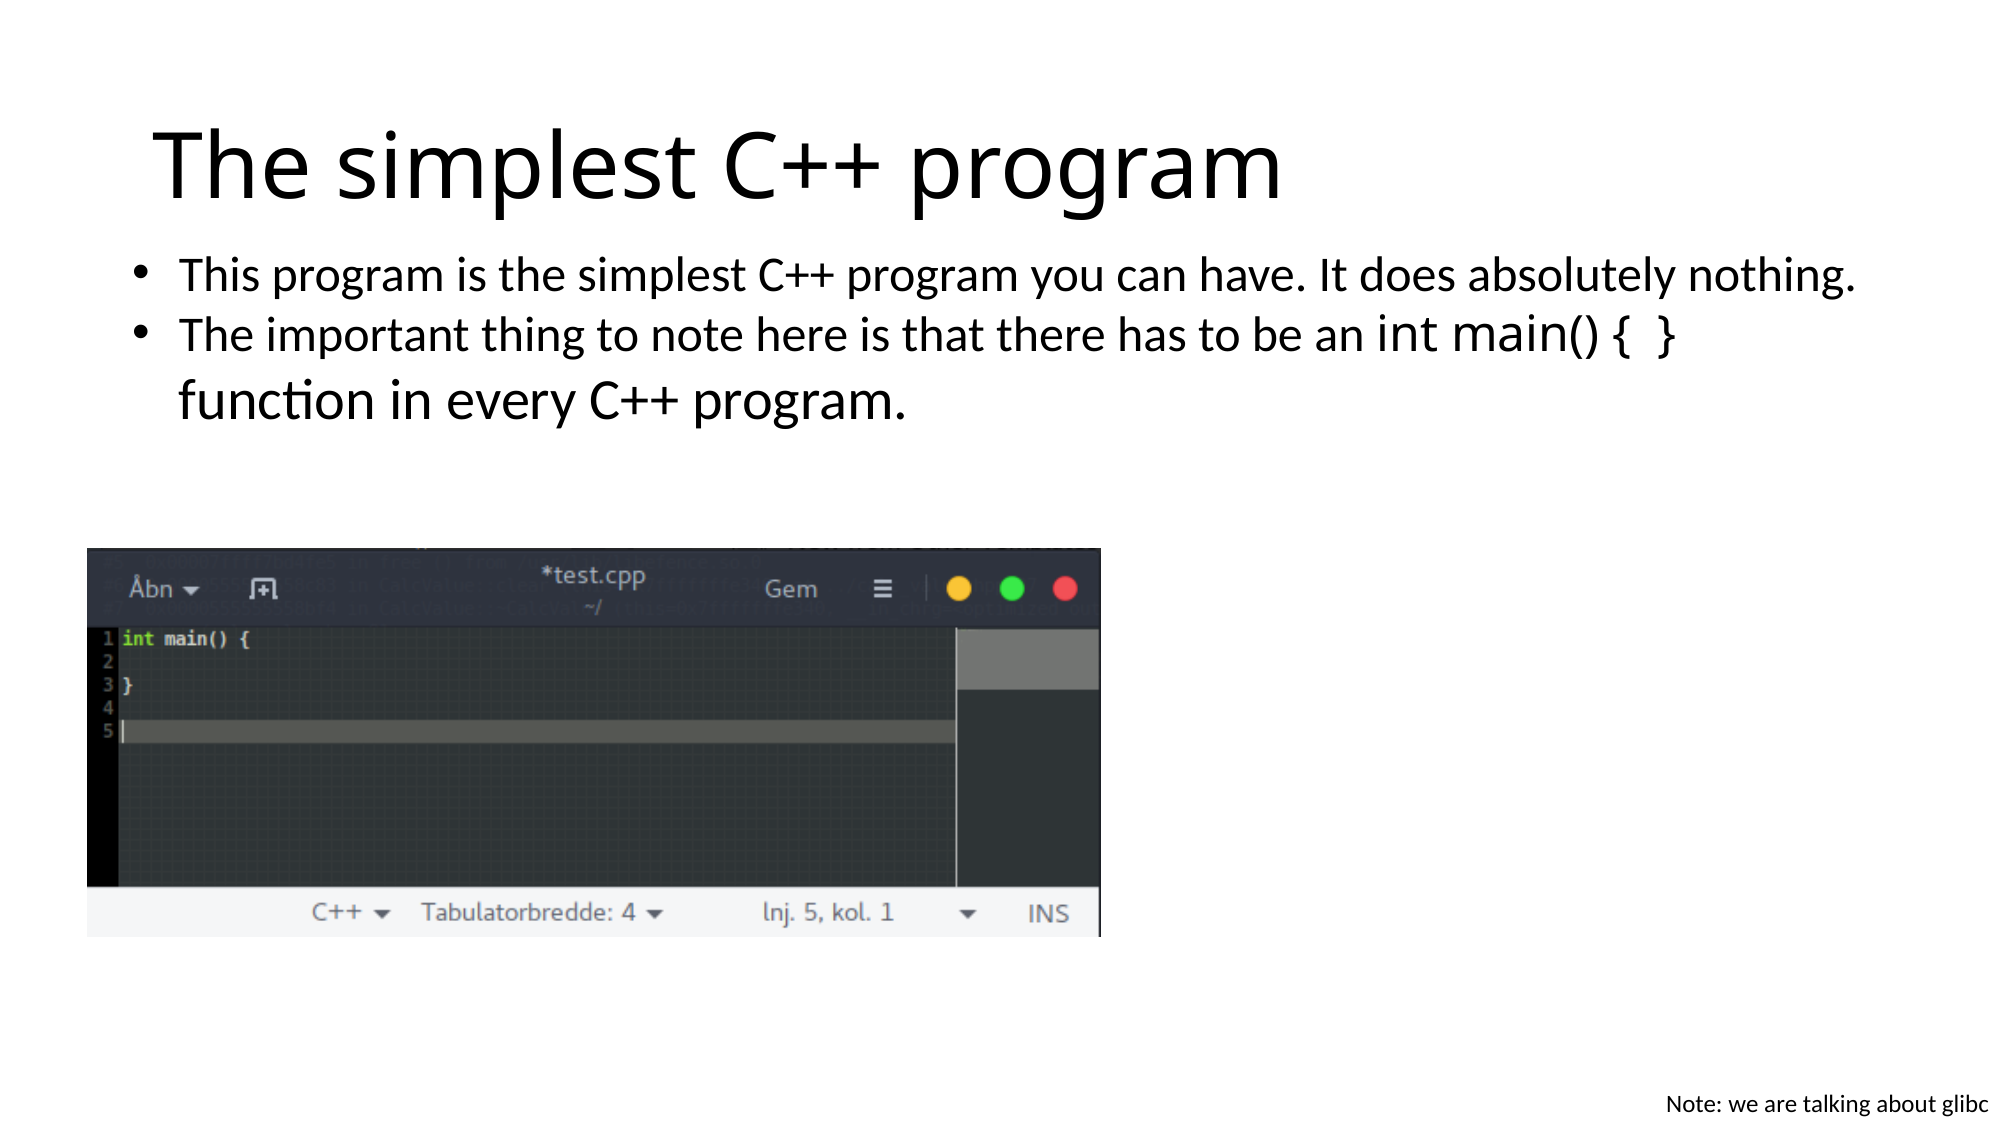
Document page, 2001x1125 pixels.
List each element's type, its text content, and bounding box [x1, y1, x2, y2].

text_box Note: we are talking about glibc [1651, 1080, 2000, 1125]
title The simplest C++ program [137, 59, 1863, 233]
picture [87, 548, 1101, 937]
text_box This program is the simplest C++ program you can have. It does absolutely nothing. The important thing to note here is that there has to be an int main() { } function in every C++ program. [117, 233, 1879, 599]
